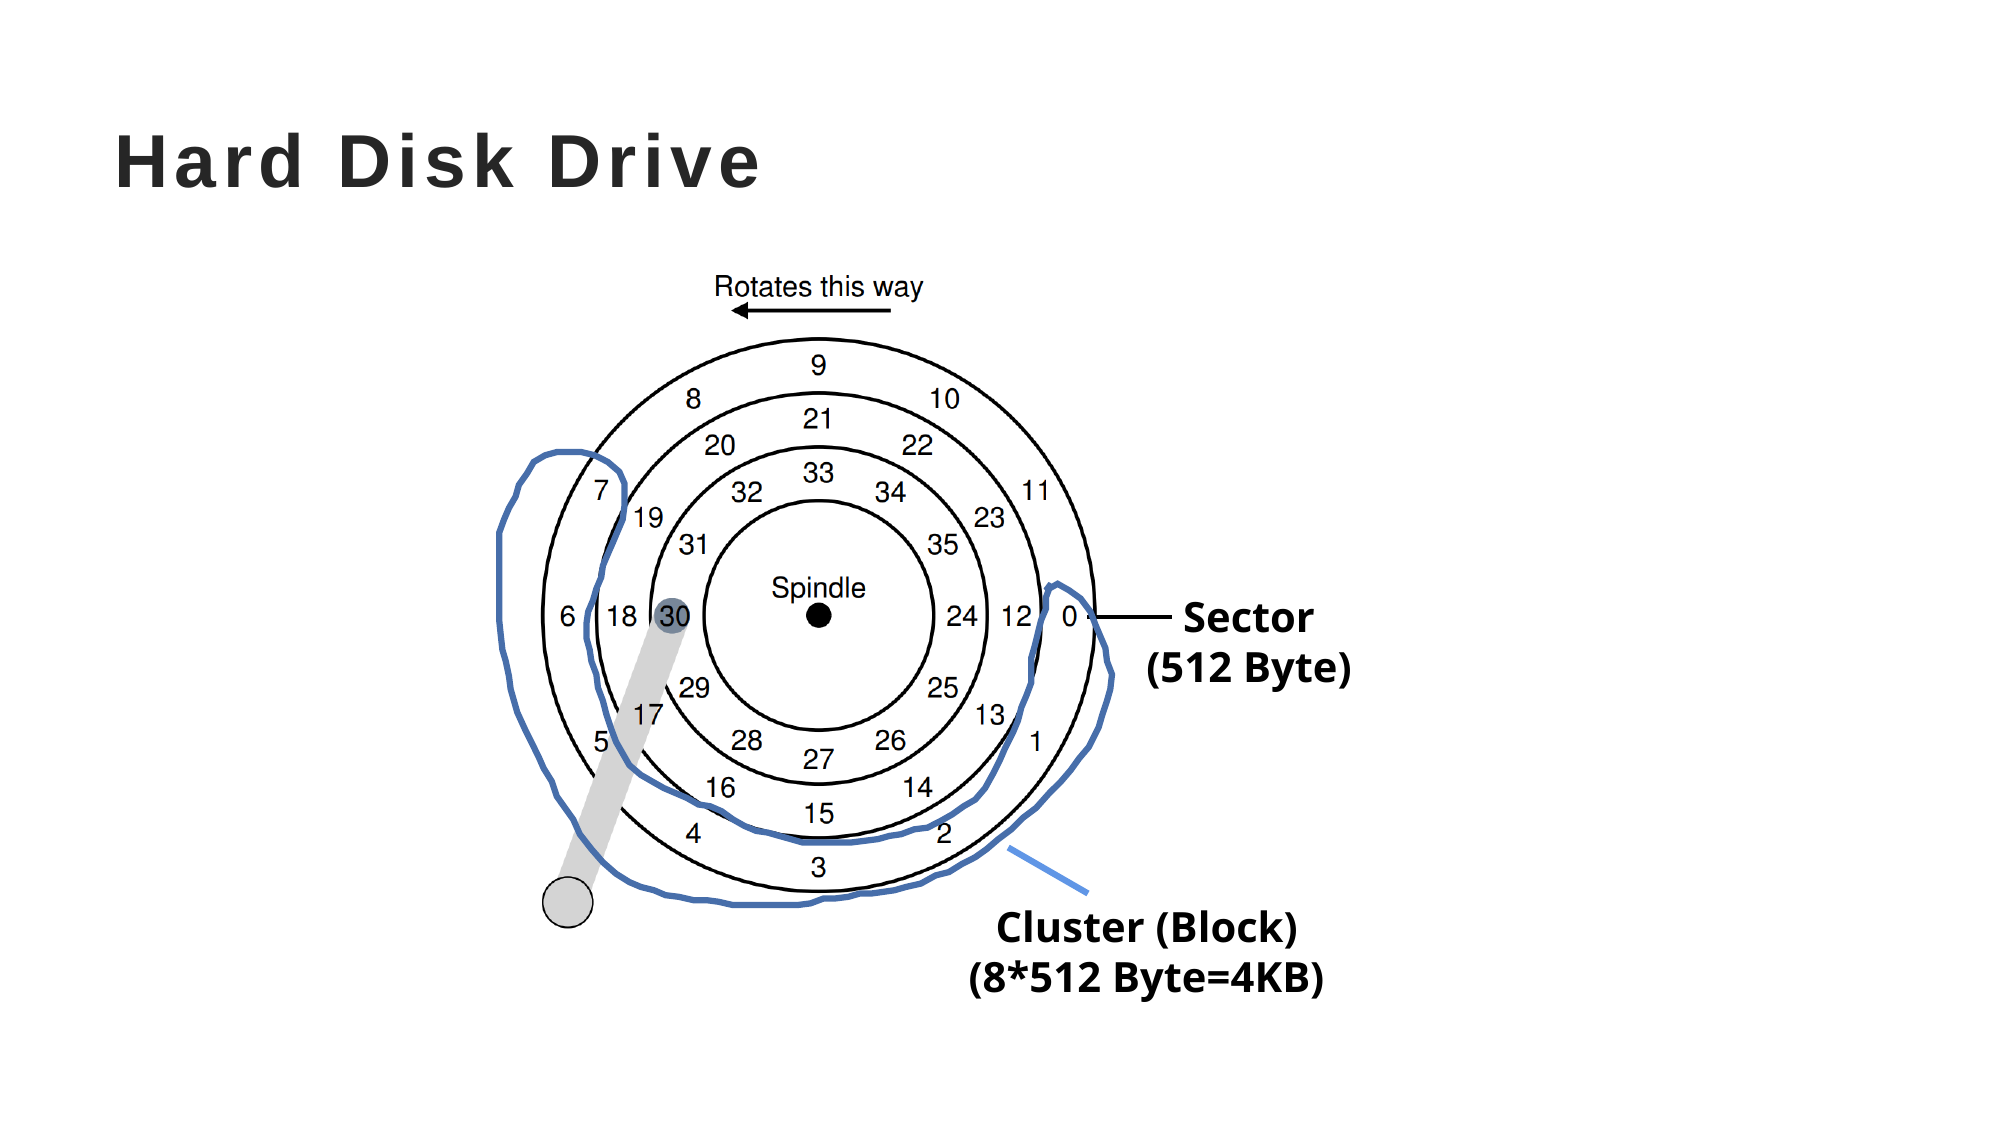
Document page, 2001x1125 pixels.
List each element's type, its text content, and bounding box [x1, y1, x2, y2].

text_box Sector (512 Byte) [1131, 583, 1367, 699]
title Hard Disk Drive [99, 99, 1900, 216]
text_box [1008, 847, 1089, 894]
text_box Cluster (Block) (8*512 Byte=4KB) [953, 893, 1340, 1009]
picture [519, 263, 1113, 937]
text_box [498, 482, 519, 719]
